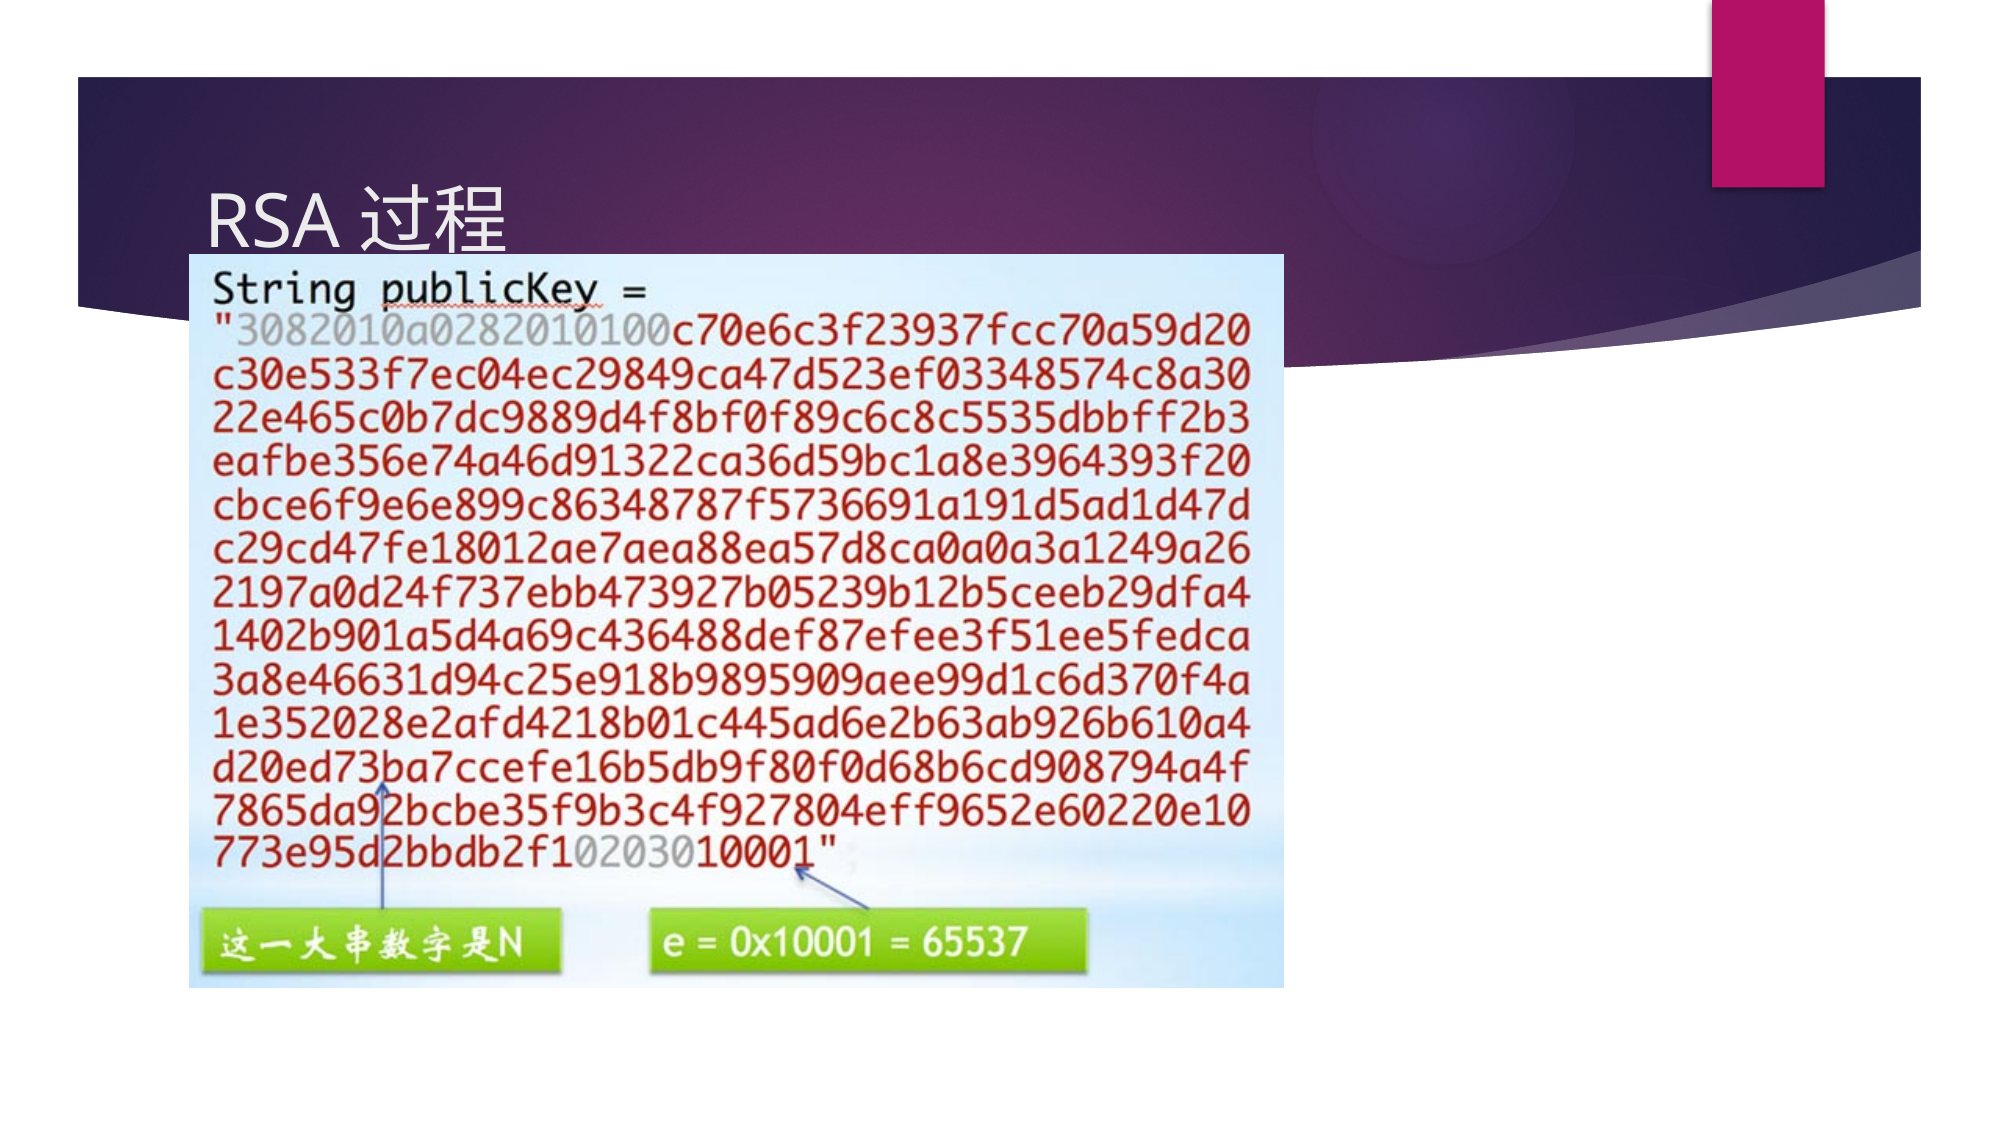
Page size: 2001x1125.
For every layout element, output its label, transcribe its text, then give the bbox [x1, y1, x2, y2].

title RSA过程 [189, 159, 1627, 276]
picture [189, 254, 1284, 988]
